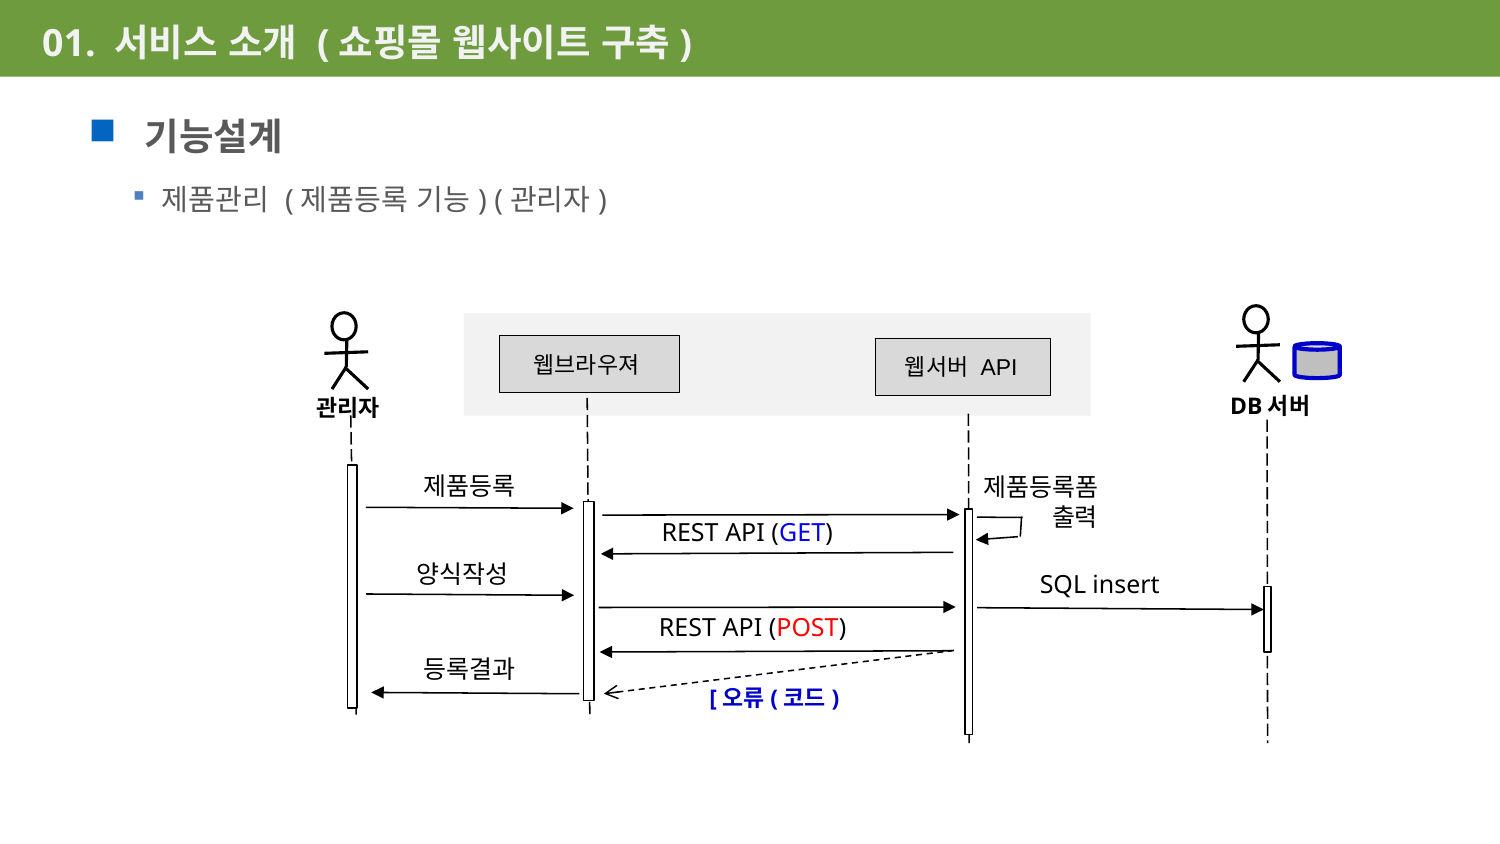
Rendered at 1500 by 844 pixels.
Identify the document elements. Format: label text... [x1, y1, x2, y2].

text_box 관리자 [301, 386, 395, 429]
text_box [586, 397, 590, 720]
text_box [975, 516, 1023, 540]
text_box 웹브라우져 [518, 343, 655, 386]
text_box [964, 509, 968, 735]
text_box [1268, 586, 1272, 653]
text_box [오류(코드) [694, 694, 855, 719]
text_box REST API (GET) [646, 508, 900, 514]
text_box 등록결과 [409, 645, 531, 691]
text_box [331, 312, 357, 340]
text_box REST API (GET) [646, 516, 900, 552]
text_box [603, 649, 956, 694]
text_box 제품등록 [408, 463, 531, 506]
text_box 기능설계 제품관리 (제품등록 기능) (관리자) [73, 83, 1284, 240]
text_box [1294, 343, 1340, 379]
text_box [499, 335, 679, 393]
text_box [874, 337, 1051, 395]
text_box REST API (POST) [644, 608, 922, 649]
list 01. 서비스 소개 (쇼핑몰 웹사이트 구축) [33, 19, 842, 67]
text_box [590, 501, 595, 701]
text_box 제품등록폼 출력 [970, 464, 1113, 539]
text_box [331, 366, 347, 390]
text_box [463, 312, 1091, 416]
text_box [346, 368, 369, 390]
text_box 양식작성 [401, 551, 524, 593]
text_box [350, 415, 357, 720]
text_box SQL insert [1018, 561, 1175, 606]
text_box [1235, 305, 1281, 382]
text_box 웹서버 API [890, 344, 1033, 387]
text_box DB서버 [1215, 384, 1326, 427]
